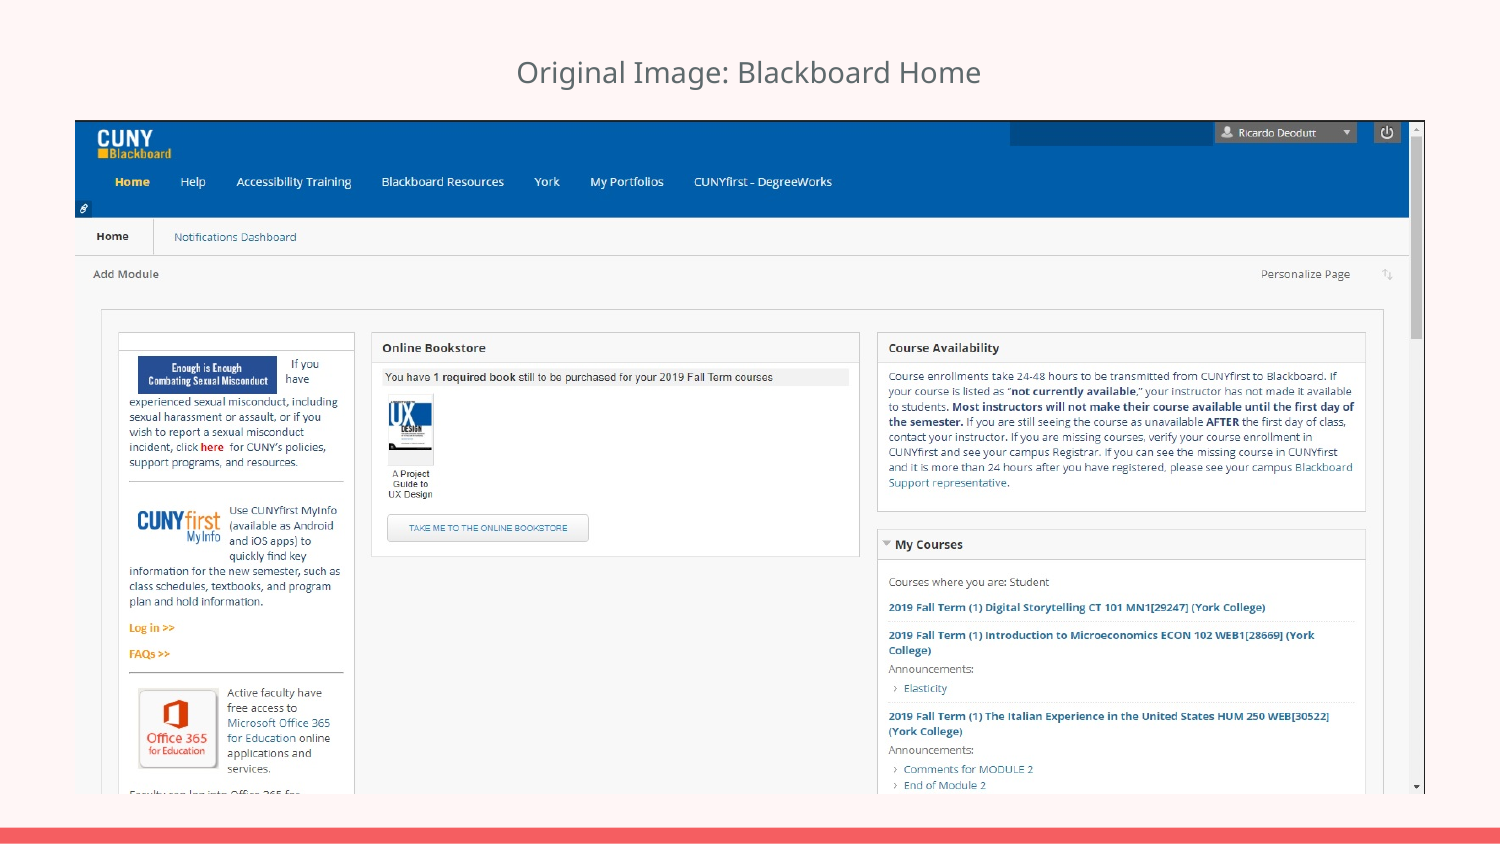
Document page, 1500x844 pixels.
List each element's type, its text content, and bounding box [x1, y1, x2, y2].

picture [75, 119, 1425, 794]
text_box Original Image: Blackboard Home [206, 38, 1293, 118]
